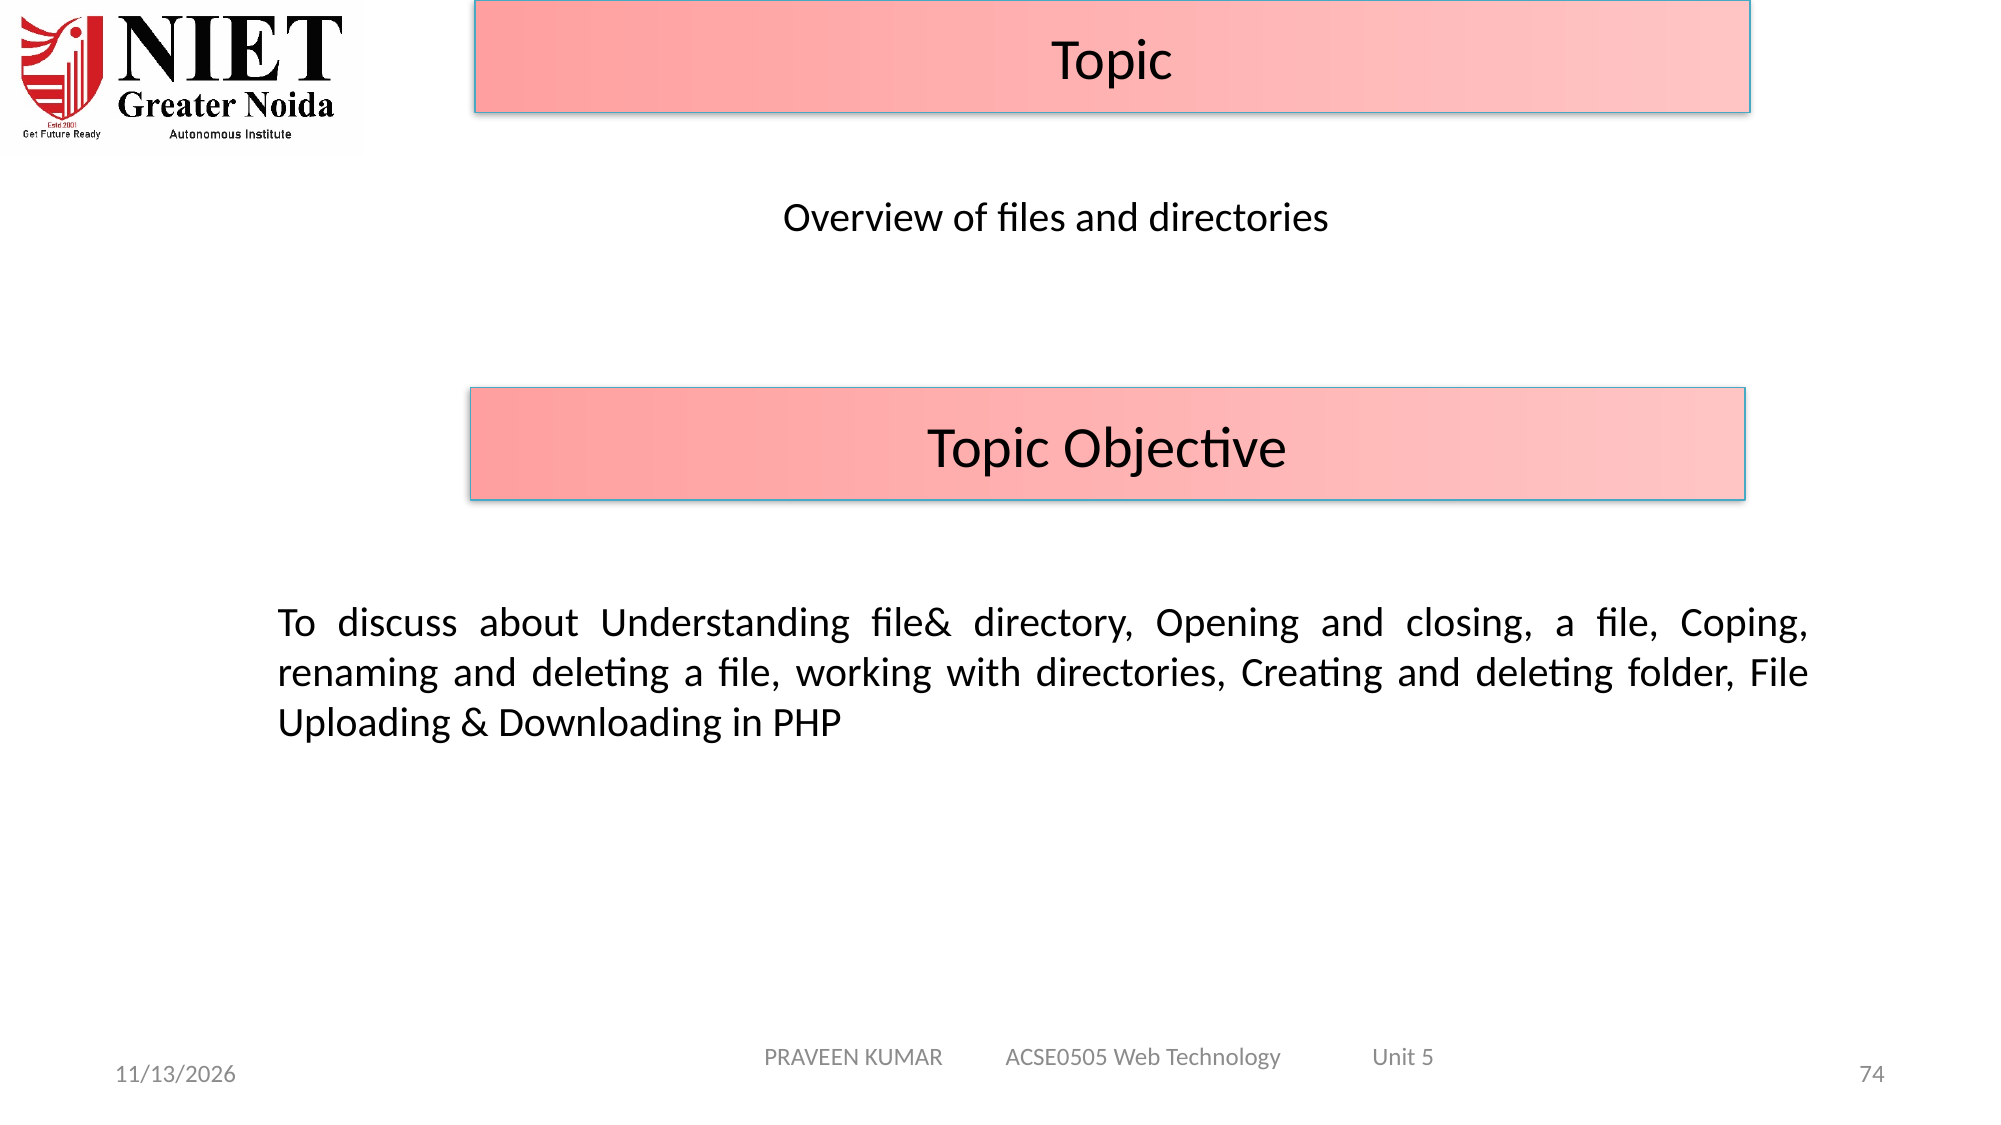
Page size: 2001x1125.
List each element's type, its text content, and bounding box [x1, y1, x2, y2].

picture [0, 0, 363, 156]
text_box To discuss about Understanding file& directory, Opening and closing, a file, Coping, renaming and deleting a file, working with directories, Creating and deleting folder, File Uploading & Downloading in PHP [262, 587, 1825, 900]
list [99, 200, 1825, 930]
text_box Overview of files and directories [362, 182, 1750, 248]
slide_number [99, 1042, 567, 1103]
footer PRAVEEN KUMAR ACSE0505 Web Technology Unit 5 [712, 1025, 1488, 1085]
slide_number 74 [1433, 1042, 1900, 1103]
text_box Topic [474, 0, 1751, 113]
text_box Topic Objective [470, 387, 1746, 501]
